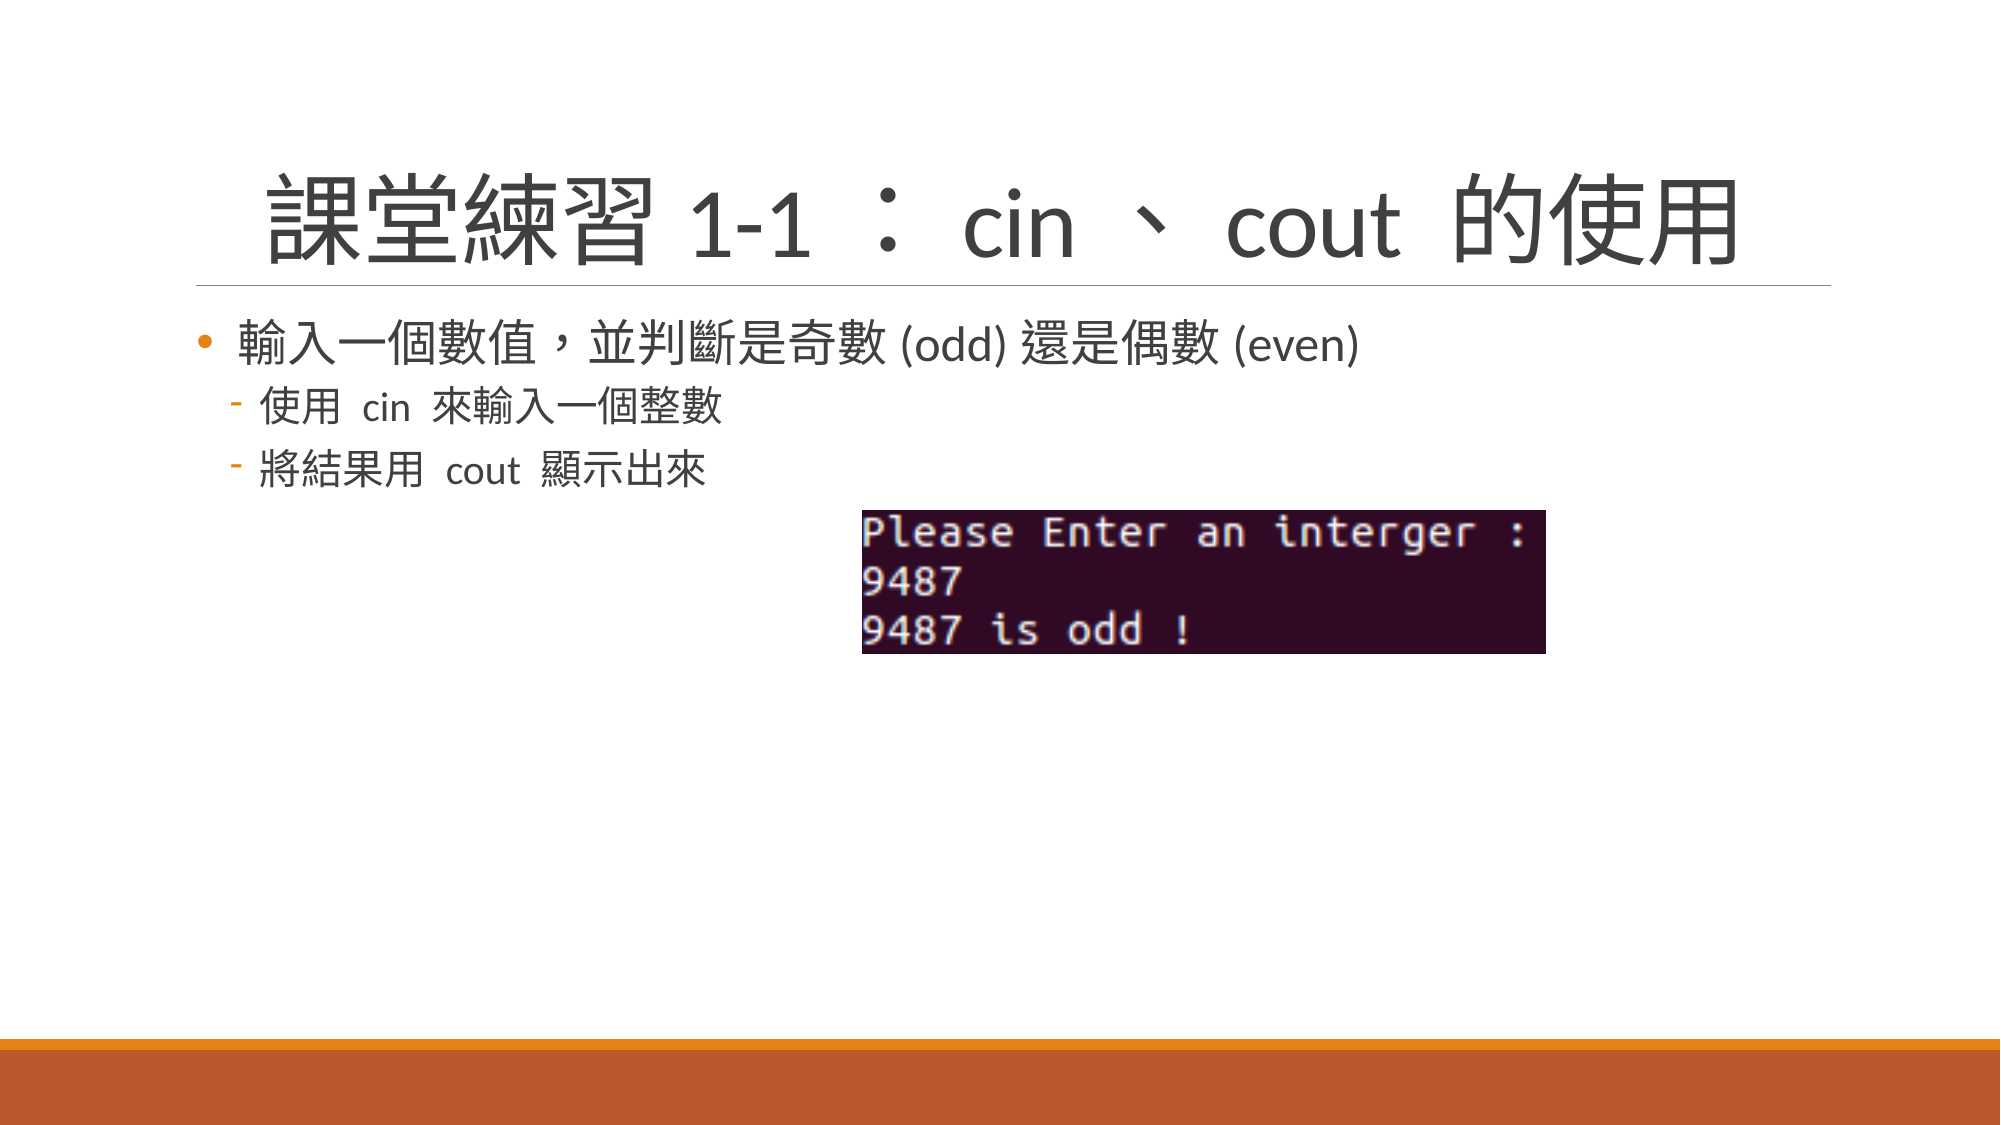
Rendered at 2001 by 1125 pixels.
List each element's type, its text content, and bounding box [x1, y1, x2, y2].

title 課堂練習1-1：cin、cout 的使用 [180, 47, 1830, 285]
picture [861, 510, 1546, 655]
list 輸入一個數值，並判斷是奇數(odd)還是偶數(even) 使用 cin 來輸入一個整數 將結果用 cout 顯示出來 [196, 304, 1847, 965]
